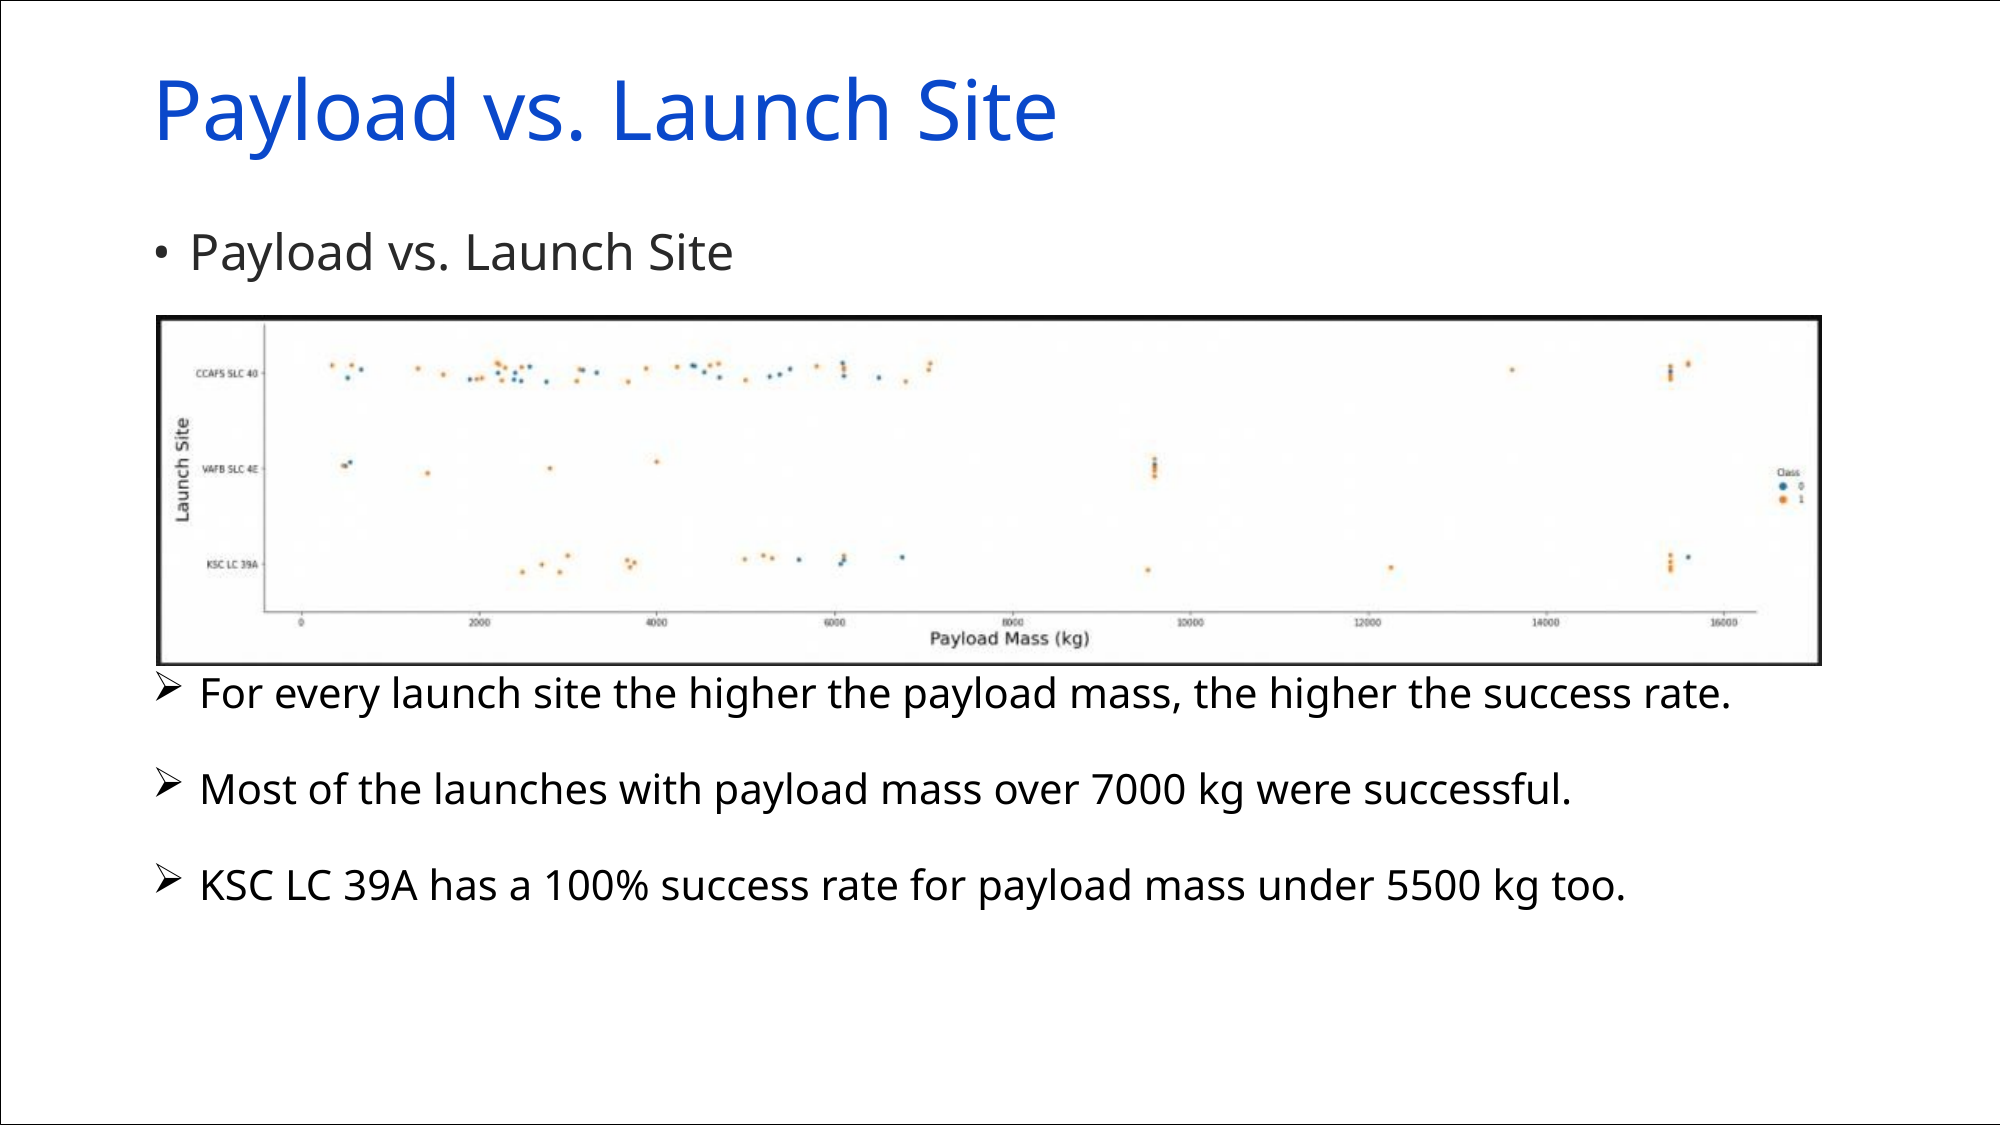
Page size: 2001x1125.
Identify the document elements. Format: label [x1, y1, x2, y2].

text_box [0, 0, 2000, 1125]
